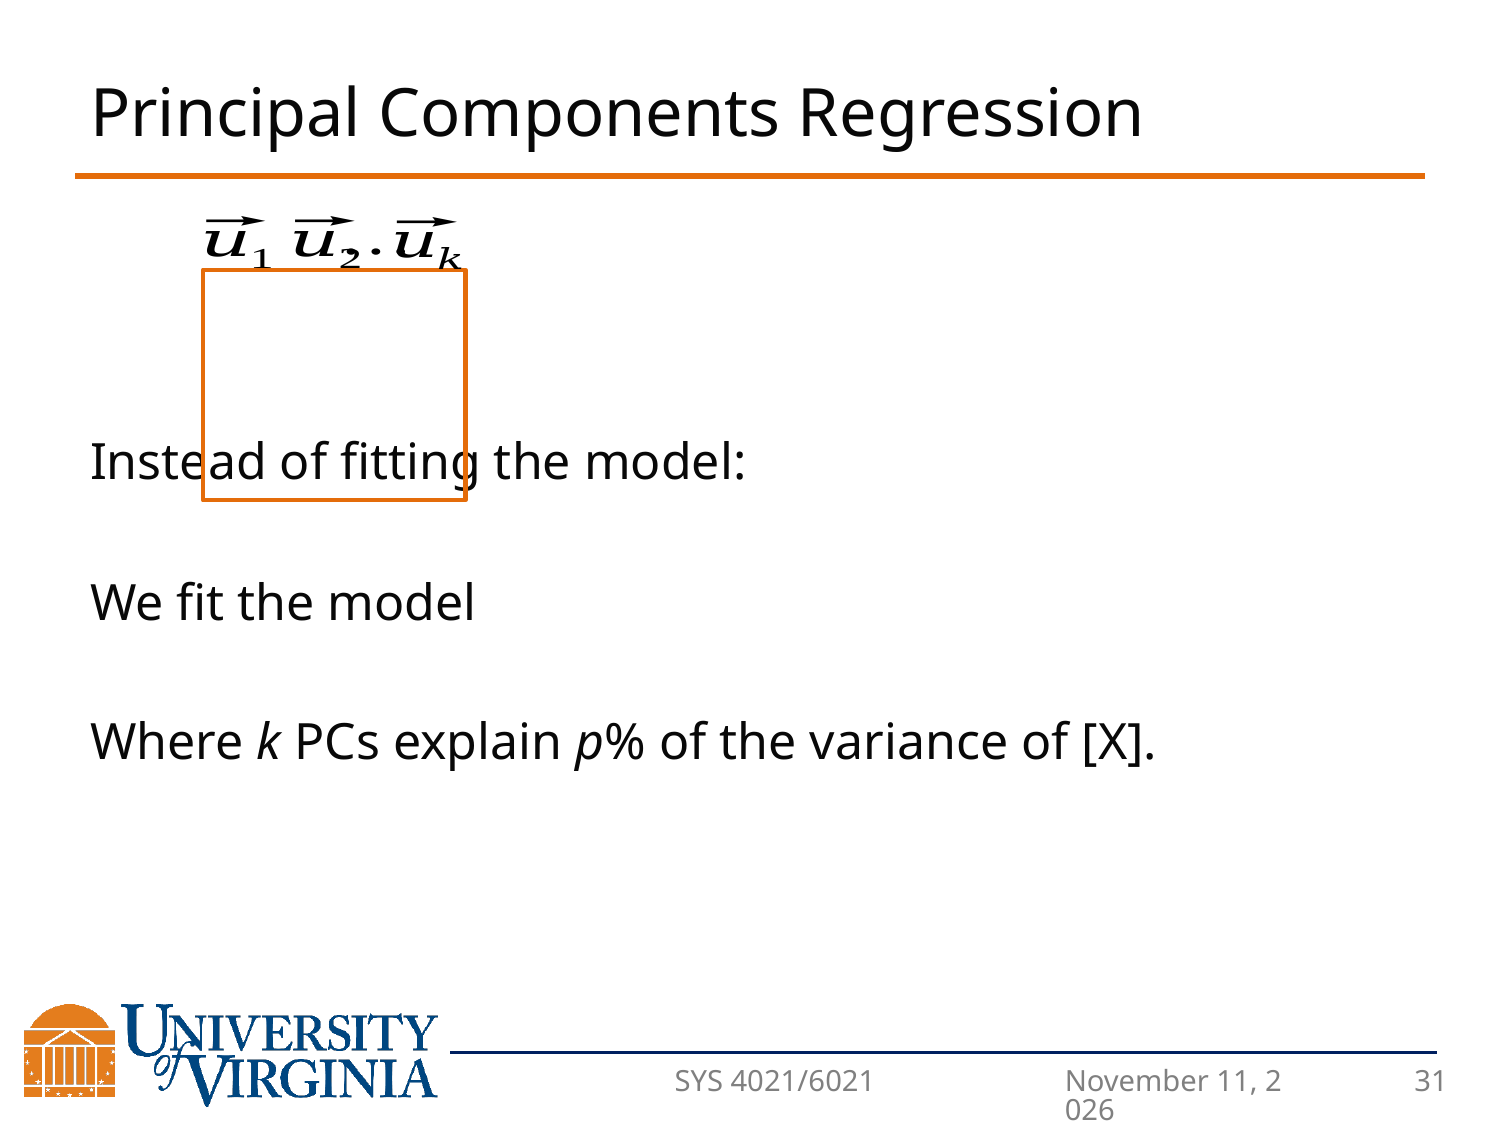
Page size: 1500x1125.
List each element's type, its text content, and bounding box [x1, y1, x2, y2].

title Principal Components Regression [75, 45, 1425, 175]
picture [24, 1004, 438, 1109]
text_box [201, 268, 468, 502]
